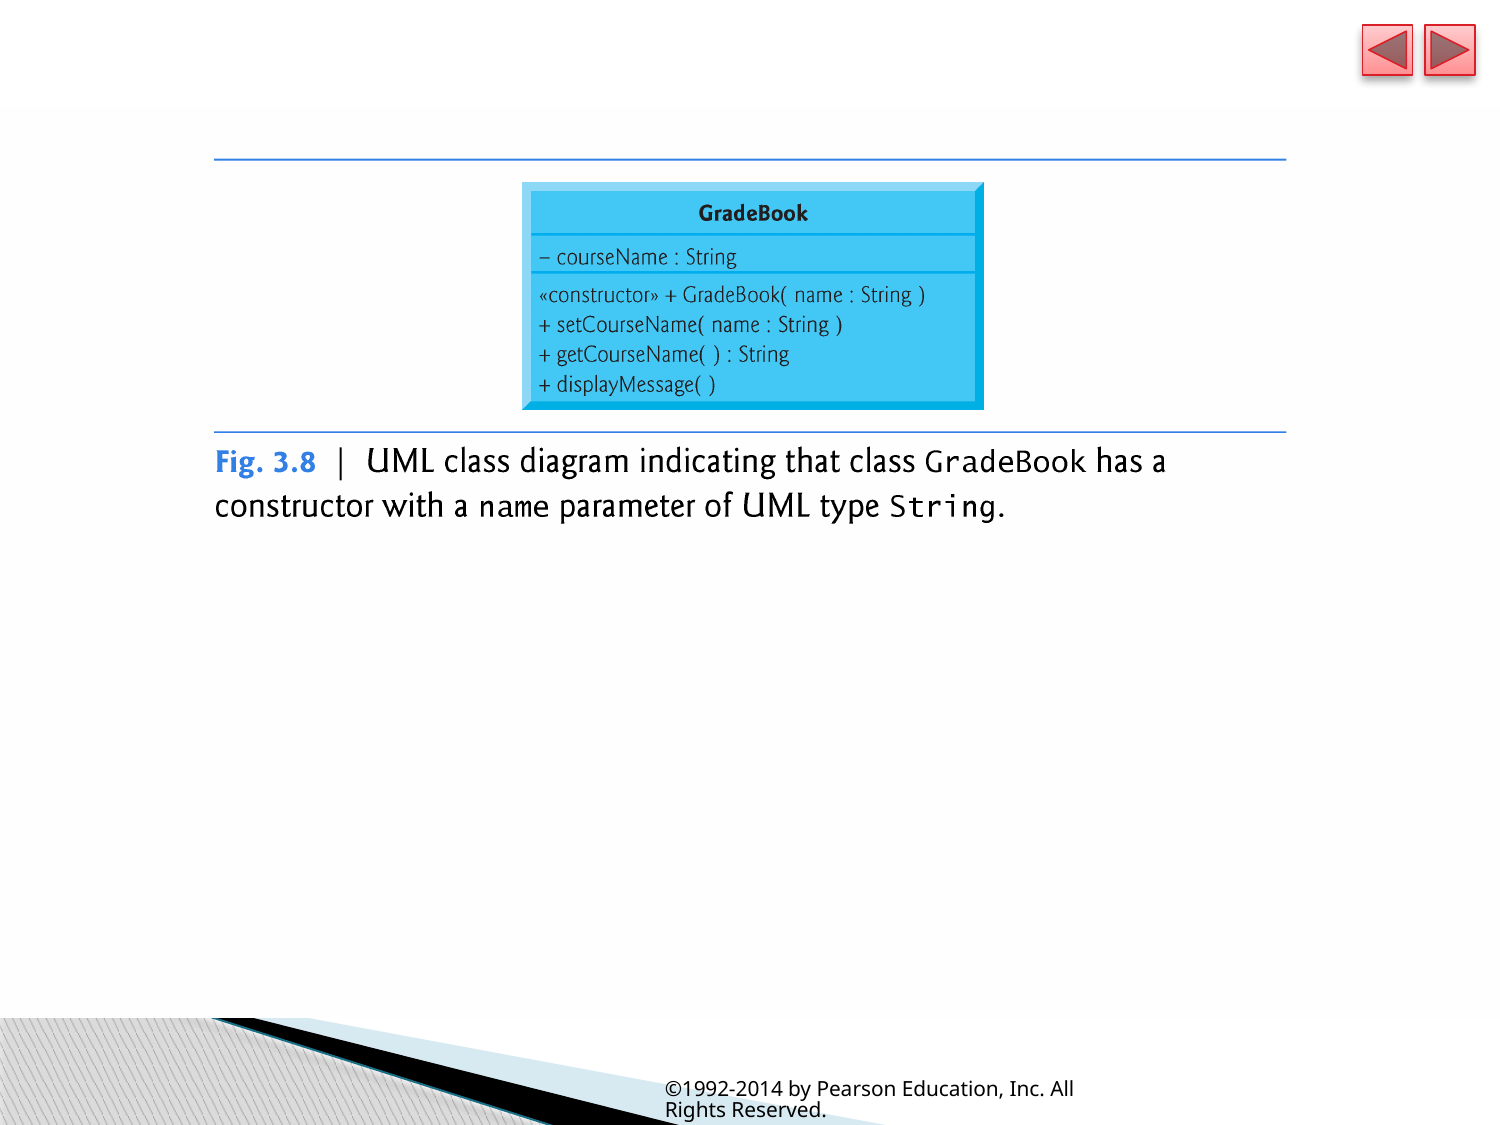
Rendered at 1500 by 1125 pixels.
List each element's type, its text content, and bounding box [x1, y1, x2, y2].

footer ©1992-2014 by Pearson Education, Inc. All Rights Reserved. [650, 1051, 1105, 1112]
picture [0, 106, 1500, 1018]
